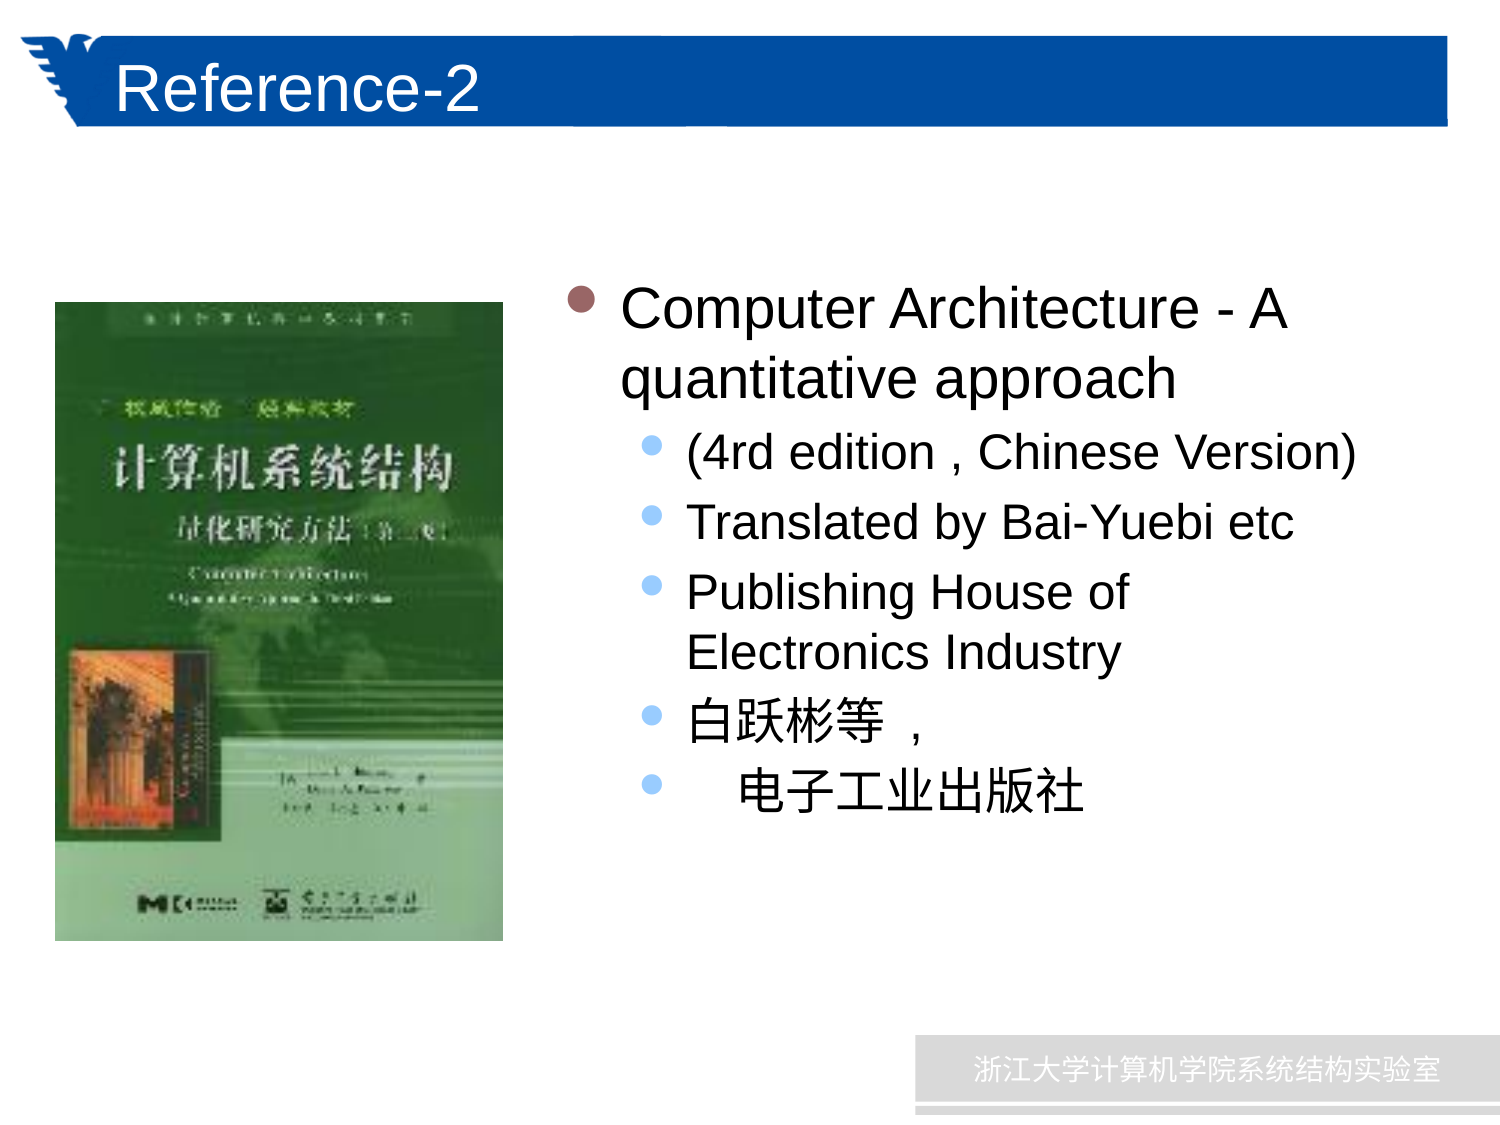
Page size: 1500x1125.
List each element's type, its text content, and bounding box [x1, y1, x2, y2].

picture [5, 19, 148, 127]
title Reference-2 [99, 37, 1347, 188]
picture [55, 302, 503, 941]
list Computer Architecture - A quantitative approach (4rd edition , Chinese Version) Translated by Bai-Yuebi etc Publishing House of Electronics Industry 白跃彬等 , 电子工业出版社 [549, 262, 1400, 988]
